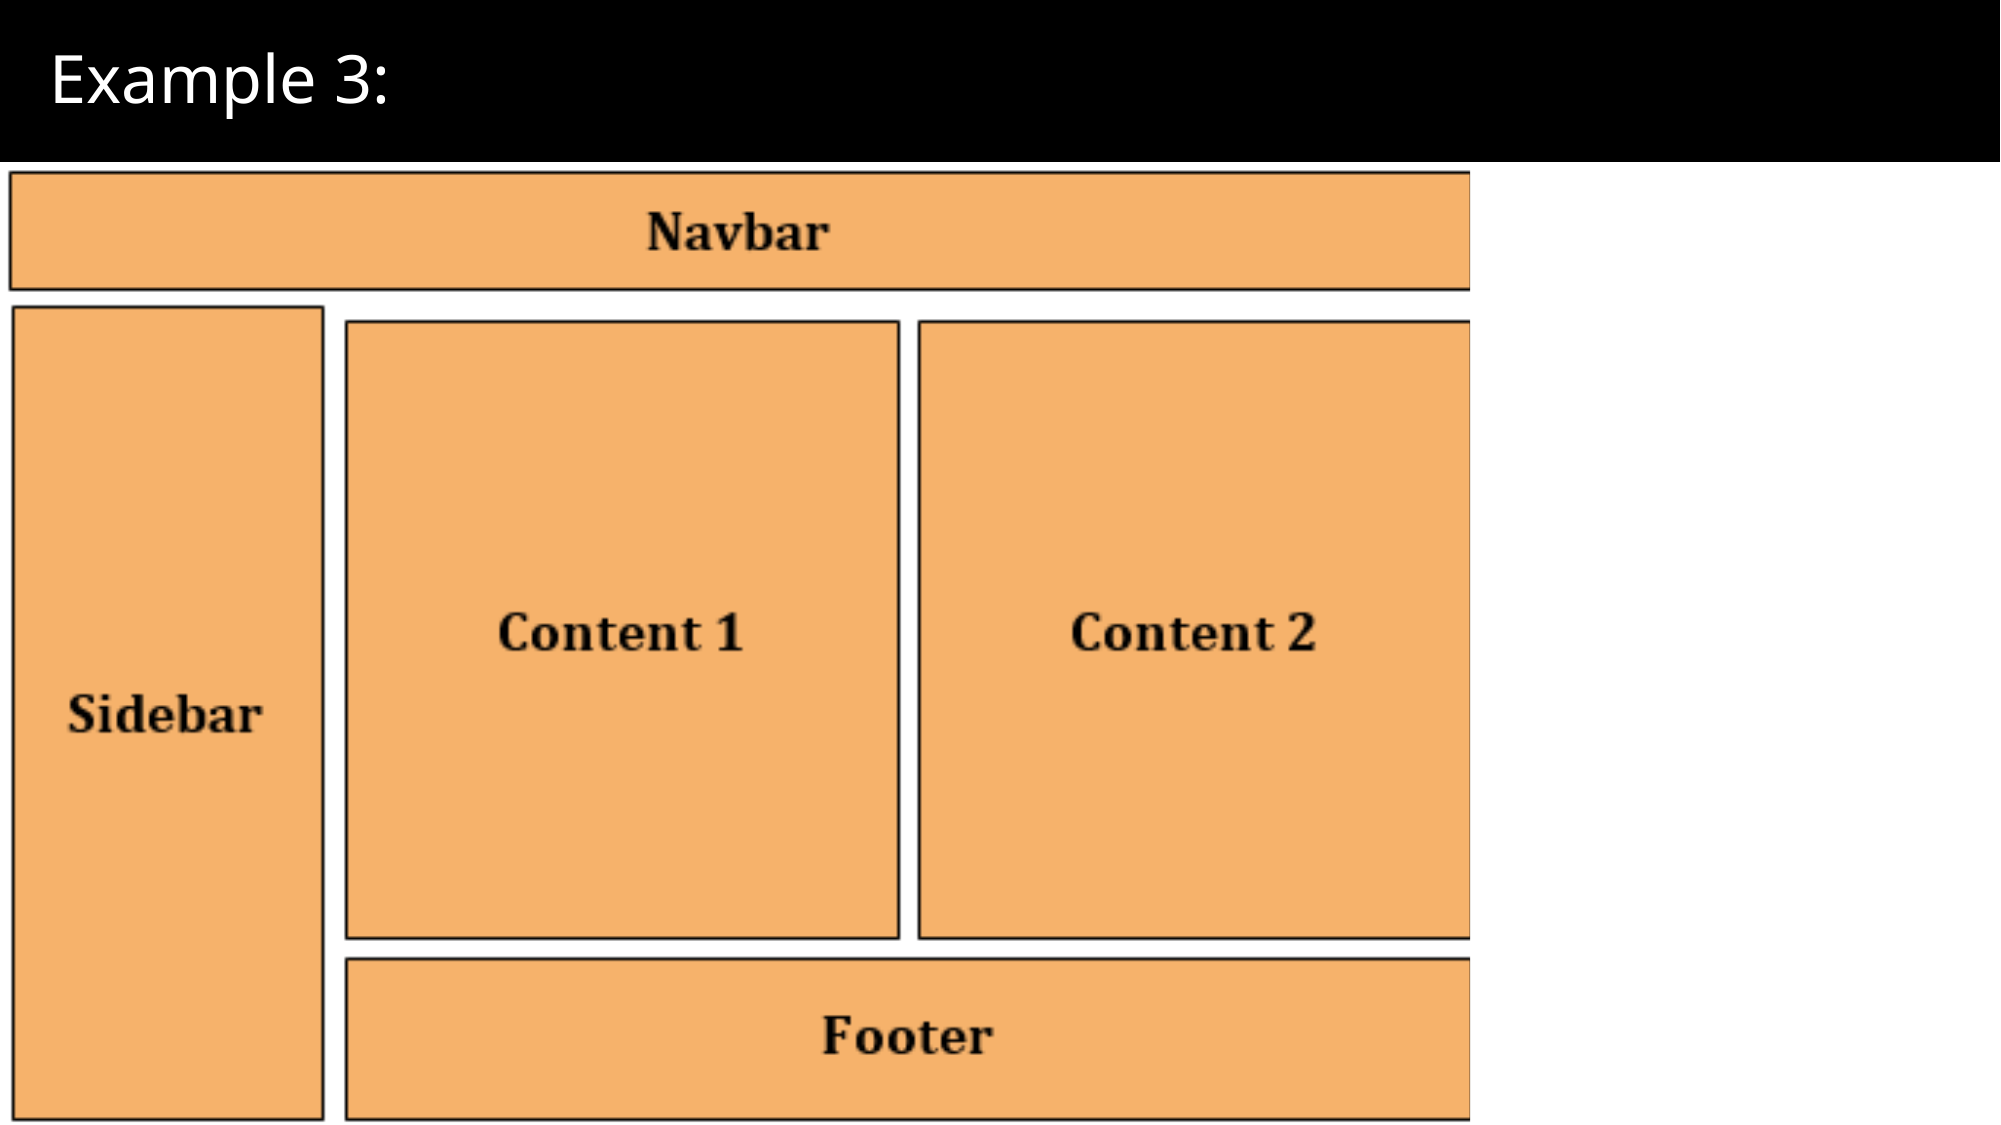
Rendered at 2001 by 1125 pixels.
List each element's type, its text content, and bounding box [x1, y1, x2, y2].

text_box Example 3: [34, 29, 1947, 125]
picture [0, 168, 1471, 1125]
text_box [0, 0, 2000, 162]
